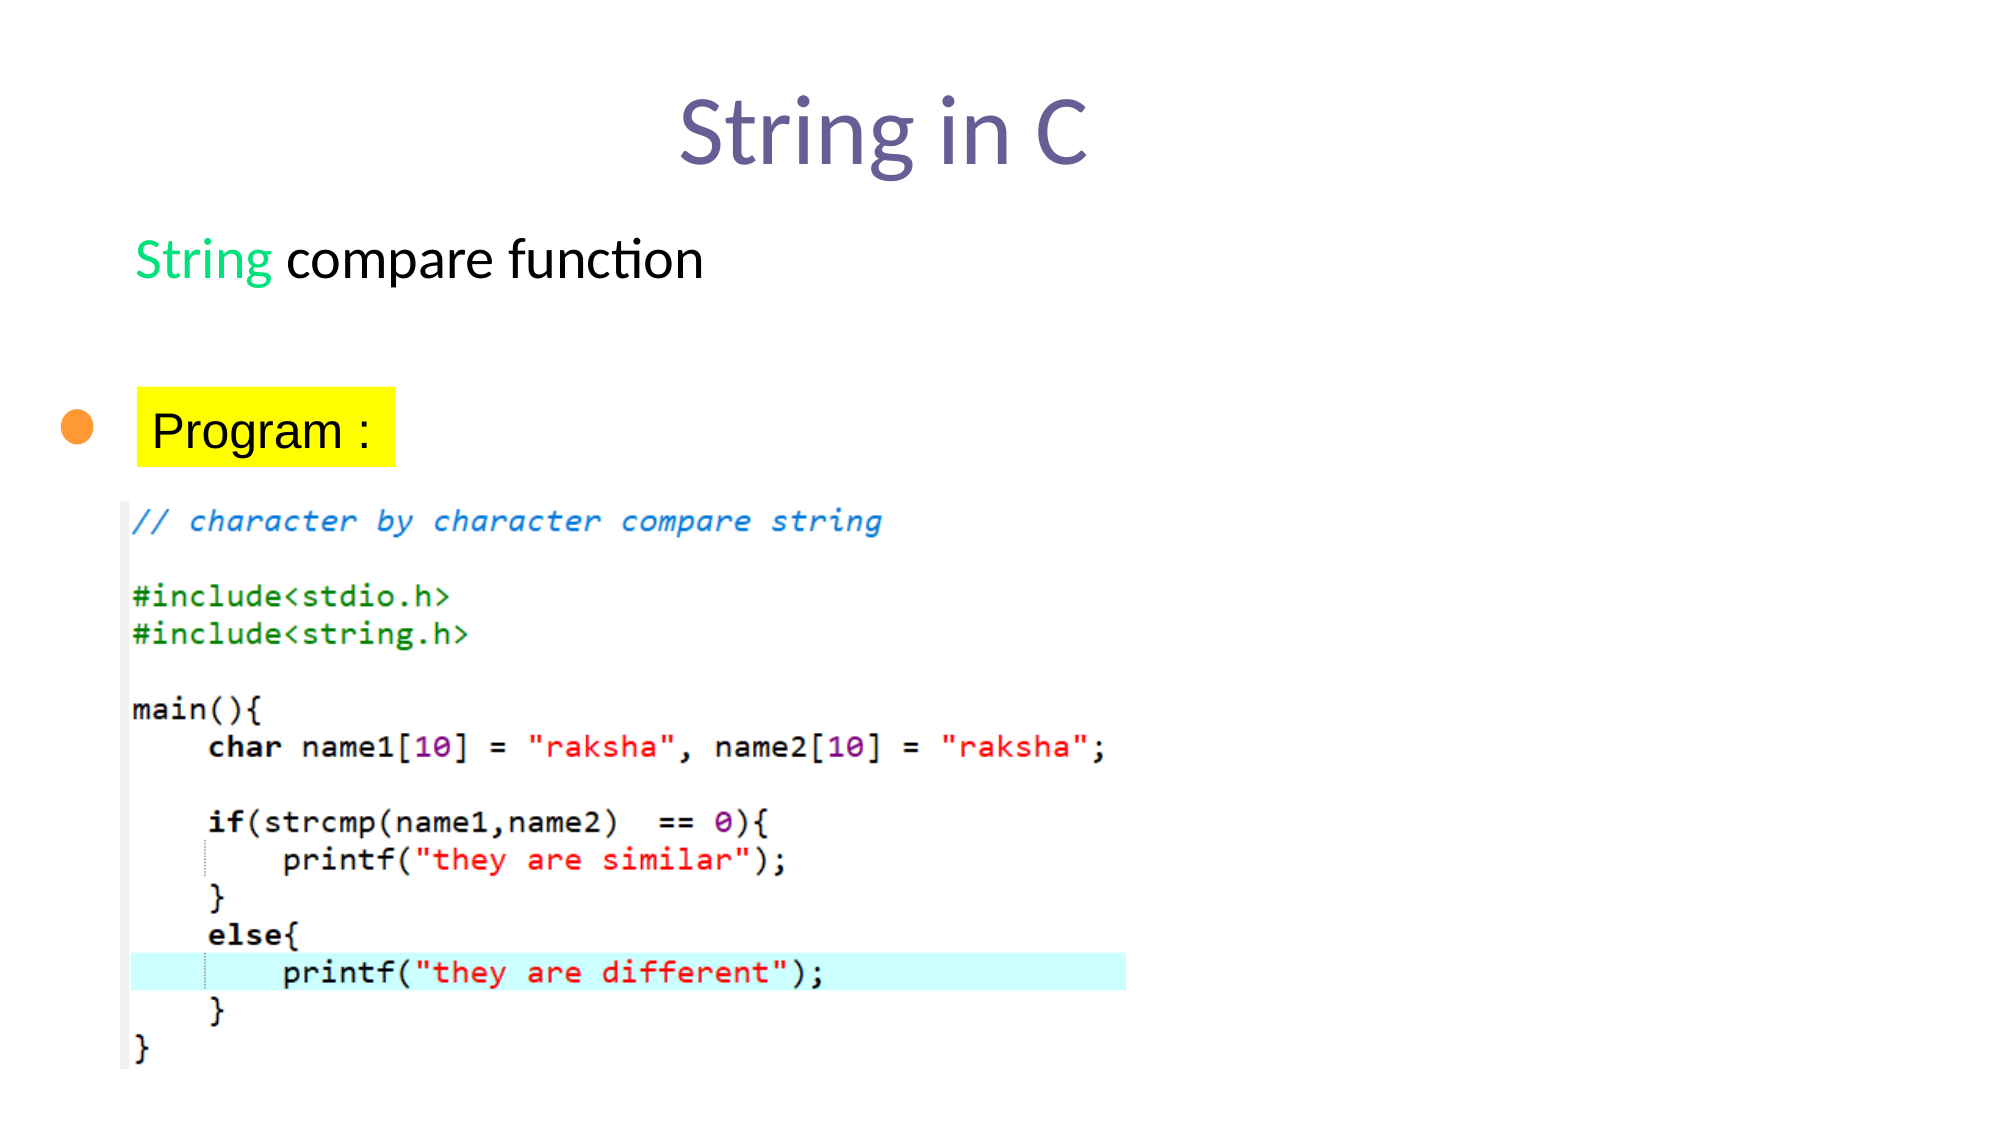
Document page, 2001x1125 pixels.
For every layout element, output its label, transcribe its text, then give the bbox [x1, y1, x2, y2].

picture [120, 500, 1126, 1069]
text_box [59, 408, 95, 446]
text_box String in C [637, 56, 1379, 192]
text_box Program : [137, 391, 396, 466]
text_box [136, 385, 397, 468]
text_box String compare function [120, 213, 758, 298]
